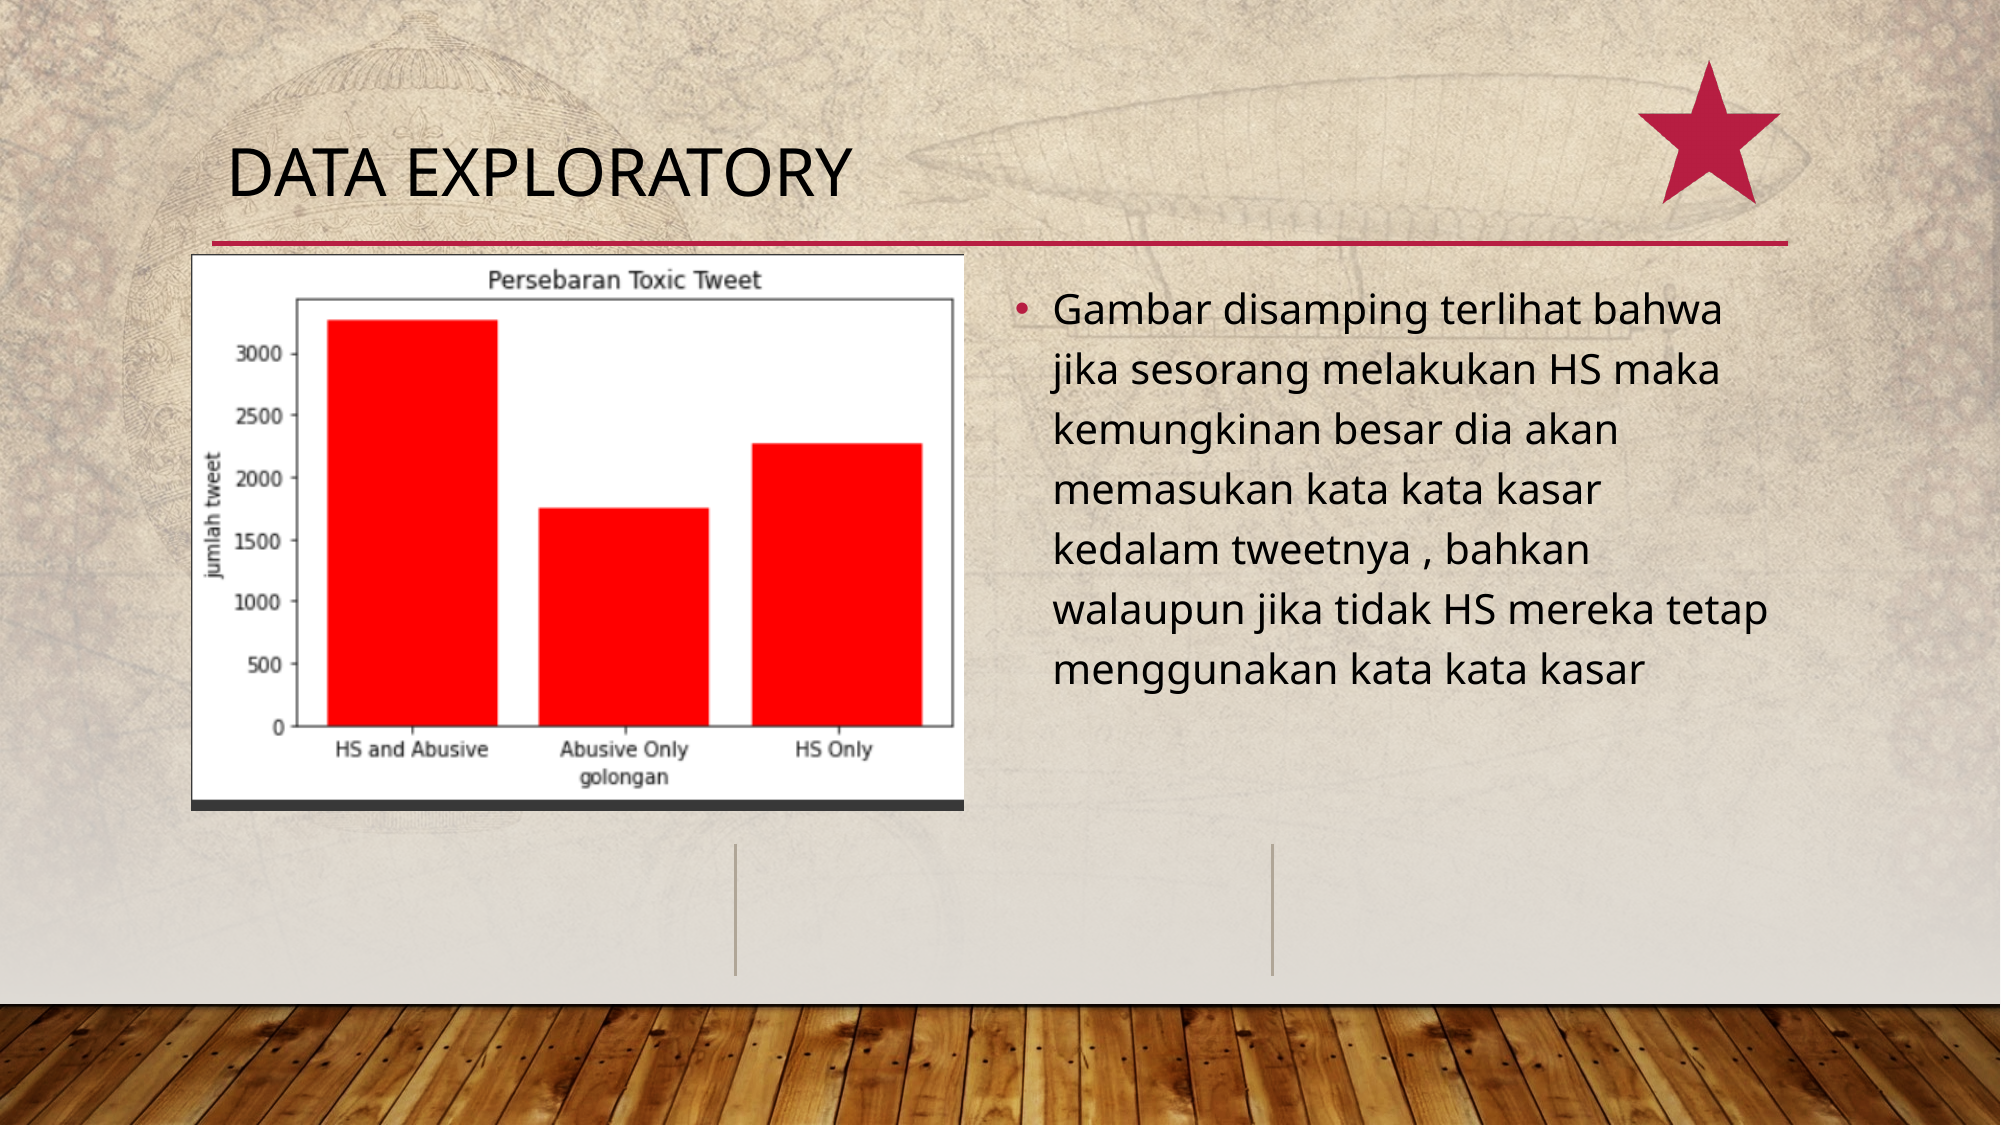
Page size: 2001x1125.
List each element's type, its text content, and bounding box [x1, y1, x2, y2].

picture [0, 1004, 2000, 1125]
title Data exploratory [211, 131, 1789, 230]
picture [191, 254, 964, 811]
list Gambar disamping terlihat bahwa jika sesorang melakukan HS maka kemungkinan besar dia akan memasukan kata kata kasar kedalam tweetnya , bahkan walaupun jika tidak HS mereka tetap menggunakan kata kata kasar [999, 265, 1787, 800]
picture [1623, 45, 1796, 218]
